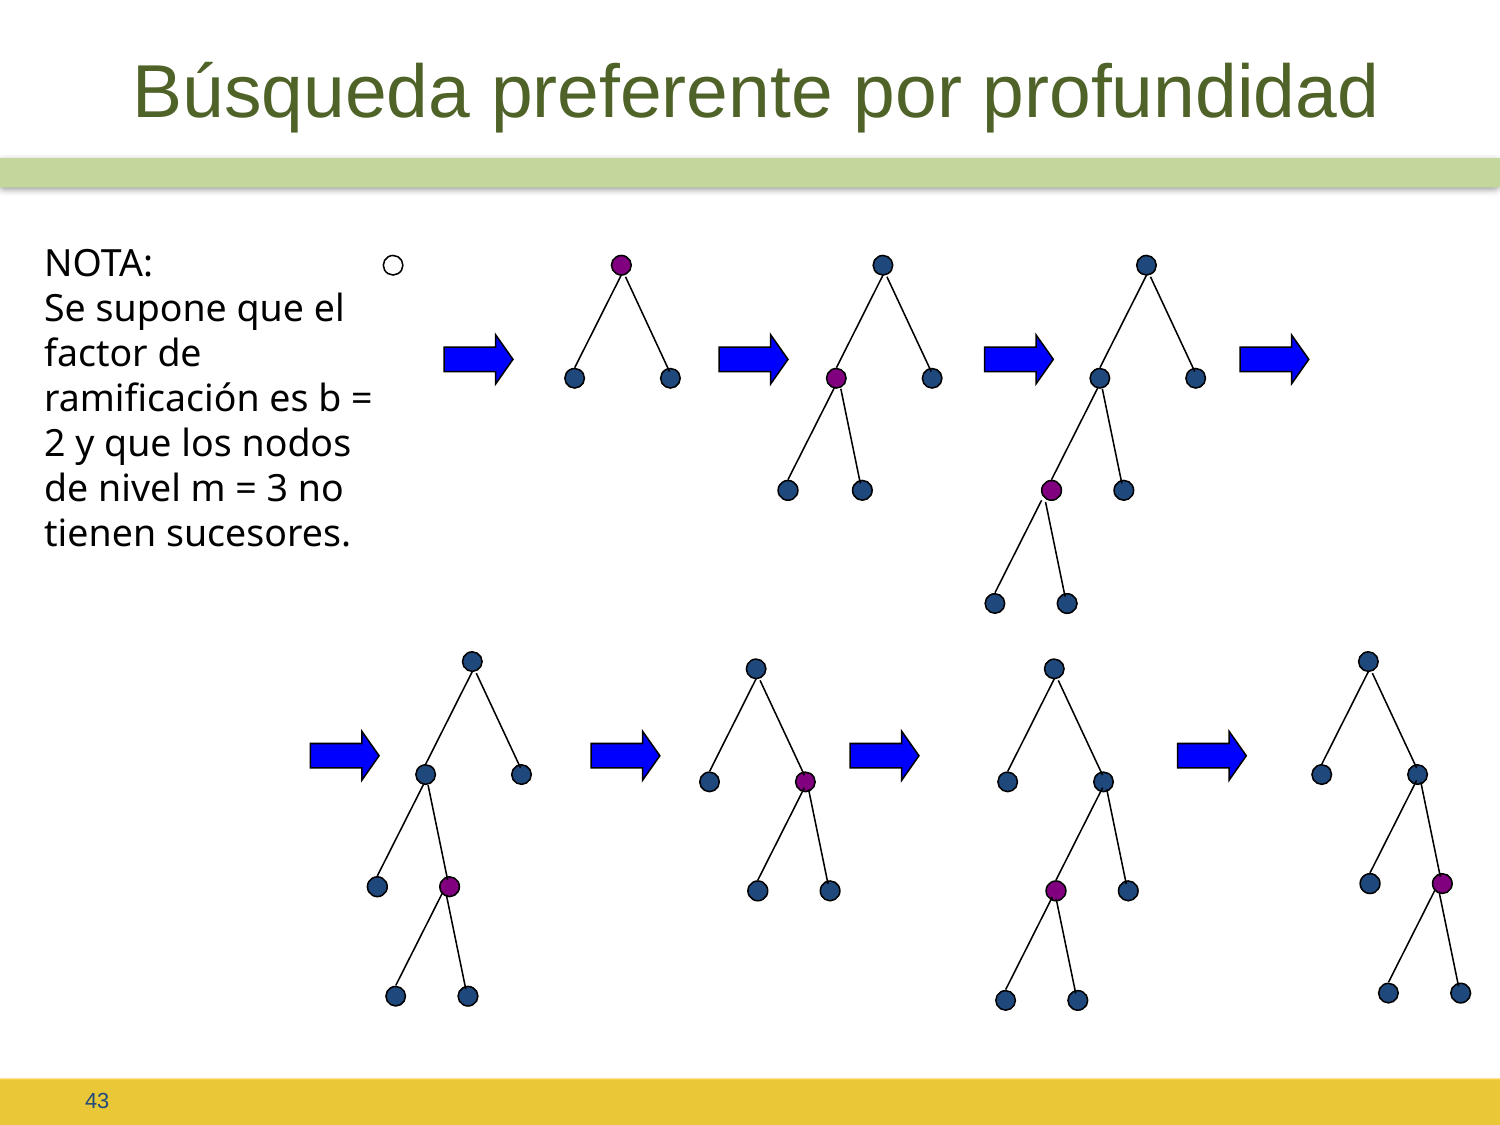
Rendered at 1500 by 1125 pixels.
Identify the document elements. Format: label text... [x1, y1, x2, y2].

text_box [310, 255, 1471, 1011]
title Búsqueda preferente por profundidad [52, 34, 1460, 141]
text_box NOTA: Se supone que el factor de ramificación es b = 2 y que los nodos de nivel m = 3 no tienen sucesores. [29, 231, 403, 562]
